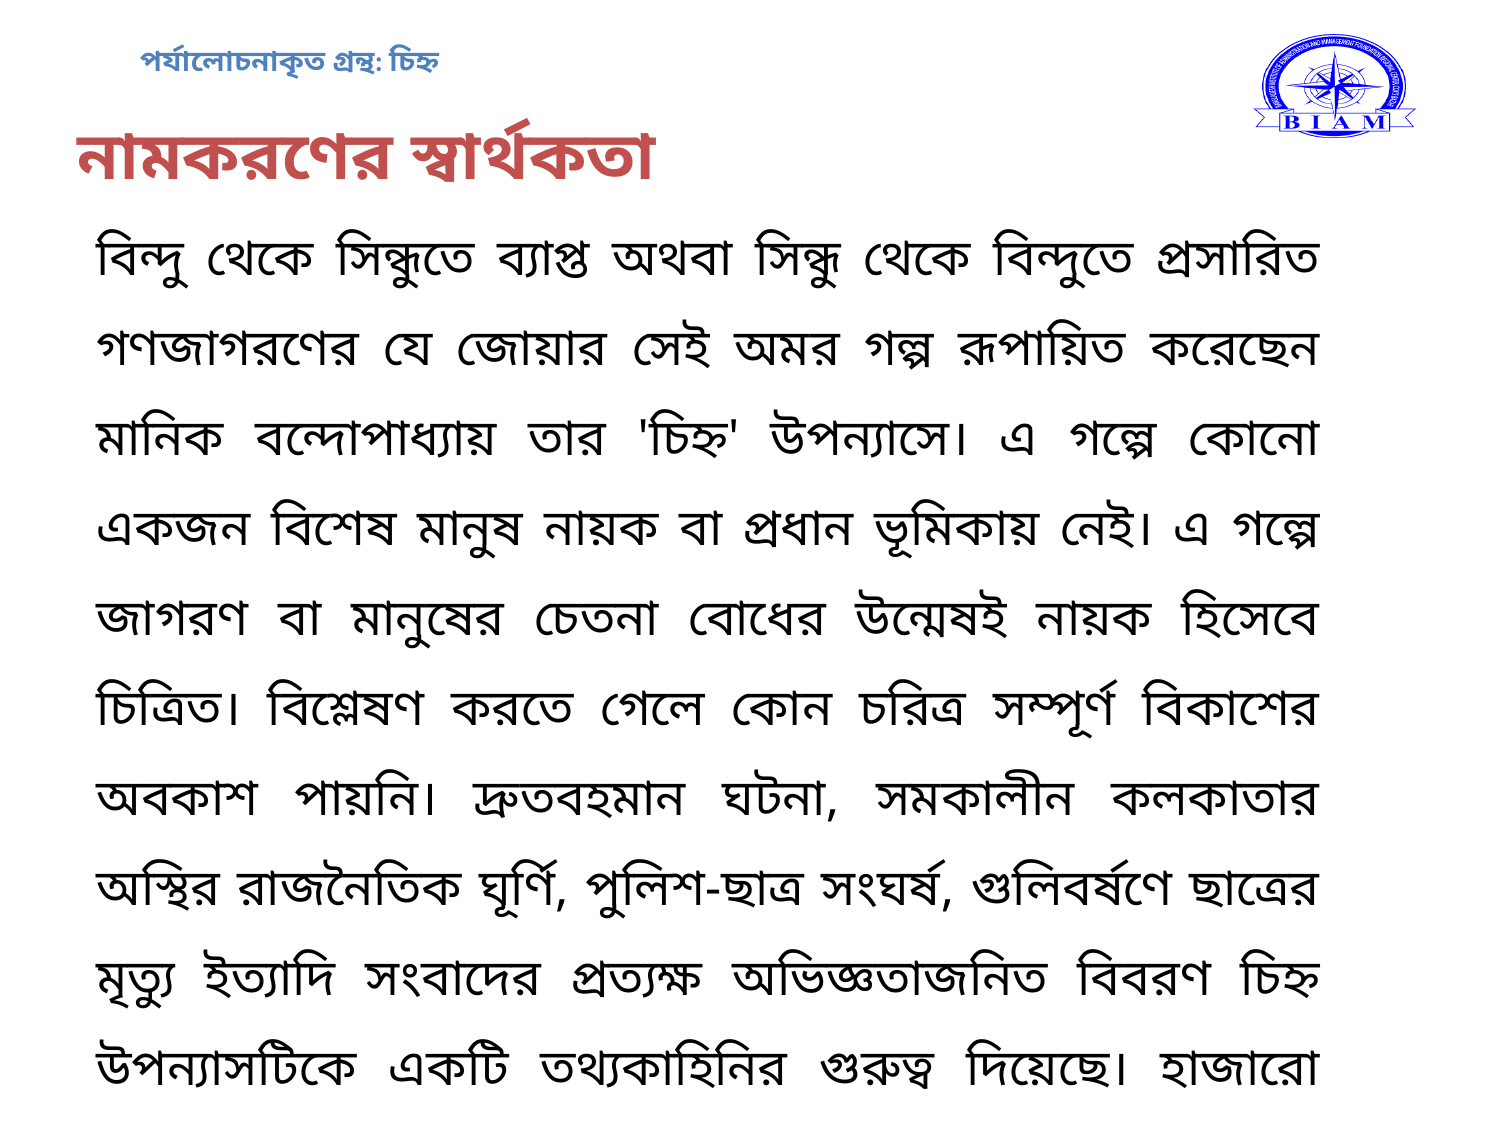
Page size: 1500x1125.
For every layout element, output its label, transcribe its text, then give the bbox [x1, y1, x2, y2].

picture [1253, 34, 1417, 138]
subtitle বিন্দু থেকে সিন্ধুতে ব্যাপ্ত অথবা সিন্ধু থেকে বিন্দুতে প্রসারিত গণজাগরণের যে জোয়ার সেই অমর গল্প রূপায়িত করেছেন মানিক বন্দোপাধ্যায় তার 'চিহ্ন' উপন্যাসে। এ গল্পে কোনো একজন বিশেষ মানুষ নায়ক বা প্রধান ভূমিকায় নেই। এ গল্পে জাগরণ বা মানুষের চেতনা বোধের উন্মেষই নায়ক হিসেবে চিত্রিত। বিশ্লেষণ করতে গেলে কোন চরিত্র সম্পূর্ণ বিকাশের অবকাশ পায়নি। দ্রুতবহমান ঘটনা, সমকালীন কলকাতার অস্থির রাজনৈতিক ঘূর্ণি, পুলিশ-ছাত্র সংঘর্ষ, গুলিবর্ষণে ছাত্রের মৃত্যু ইত্যাদি সংবাদের প্রত্যক্ষ অভিজ্ঞতাজনিত বিবরণ চিহ্ন উপন্যাসটিকে একটি তথ্যকাহিনির গুরুত্ব দিয়েছে। হাজারো স্বাধীনতাকামী মানুষ তাদের জীবন উৎসর্গের চিহ্ন ফুটে উঠেছে উপন্যাসটিতে। তাই এই উপন্যাসের ‘চিহ্ন’ নামকরণ স্বার্থক। [81, 187, 1335, 875]
title নামকরণের স্বার্থকতা [62, 99, 813, 207]
text_box পর্যালোচনাকৃত গ্রন্থ: চিহ্ন [124, 34, 588, 130]
